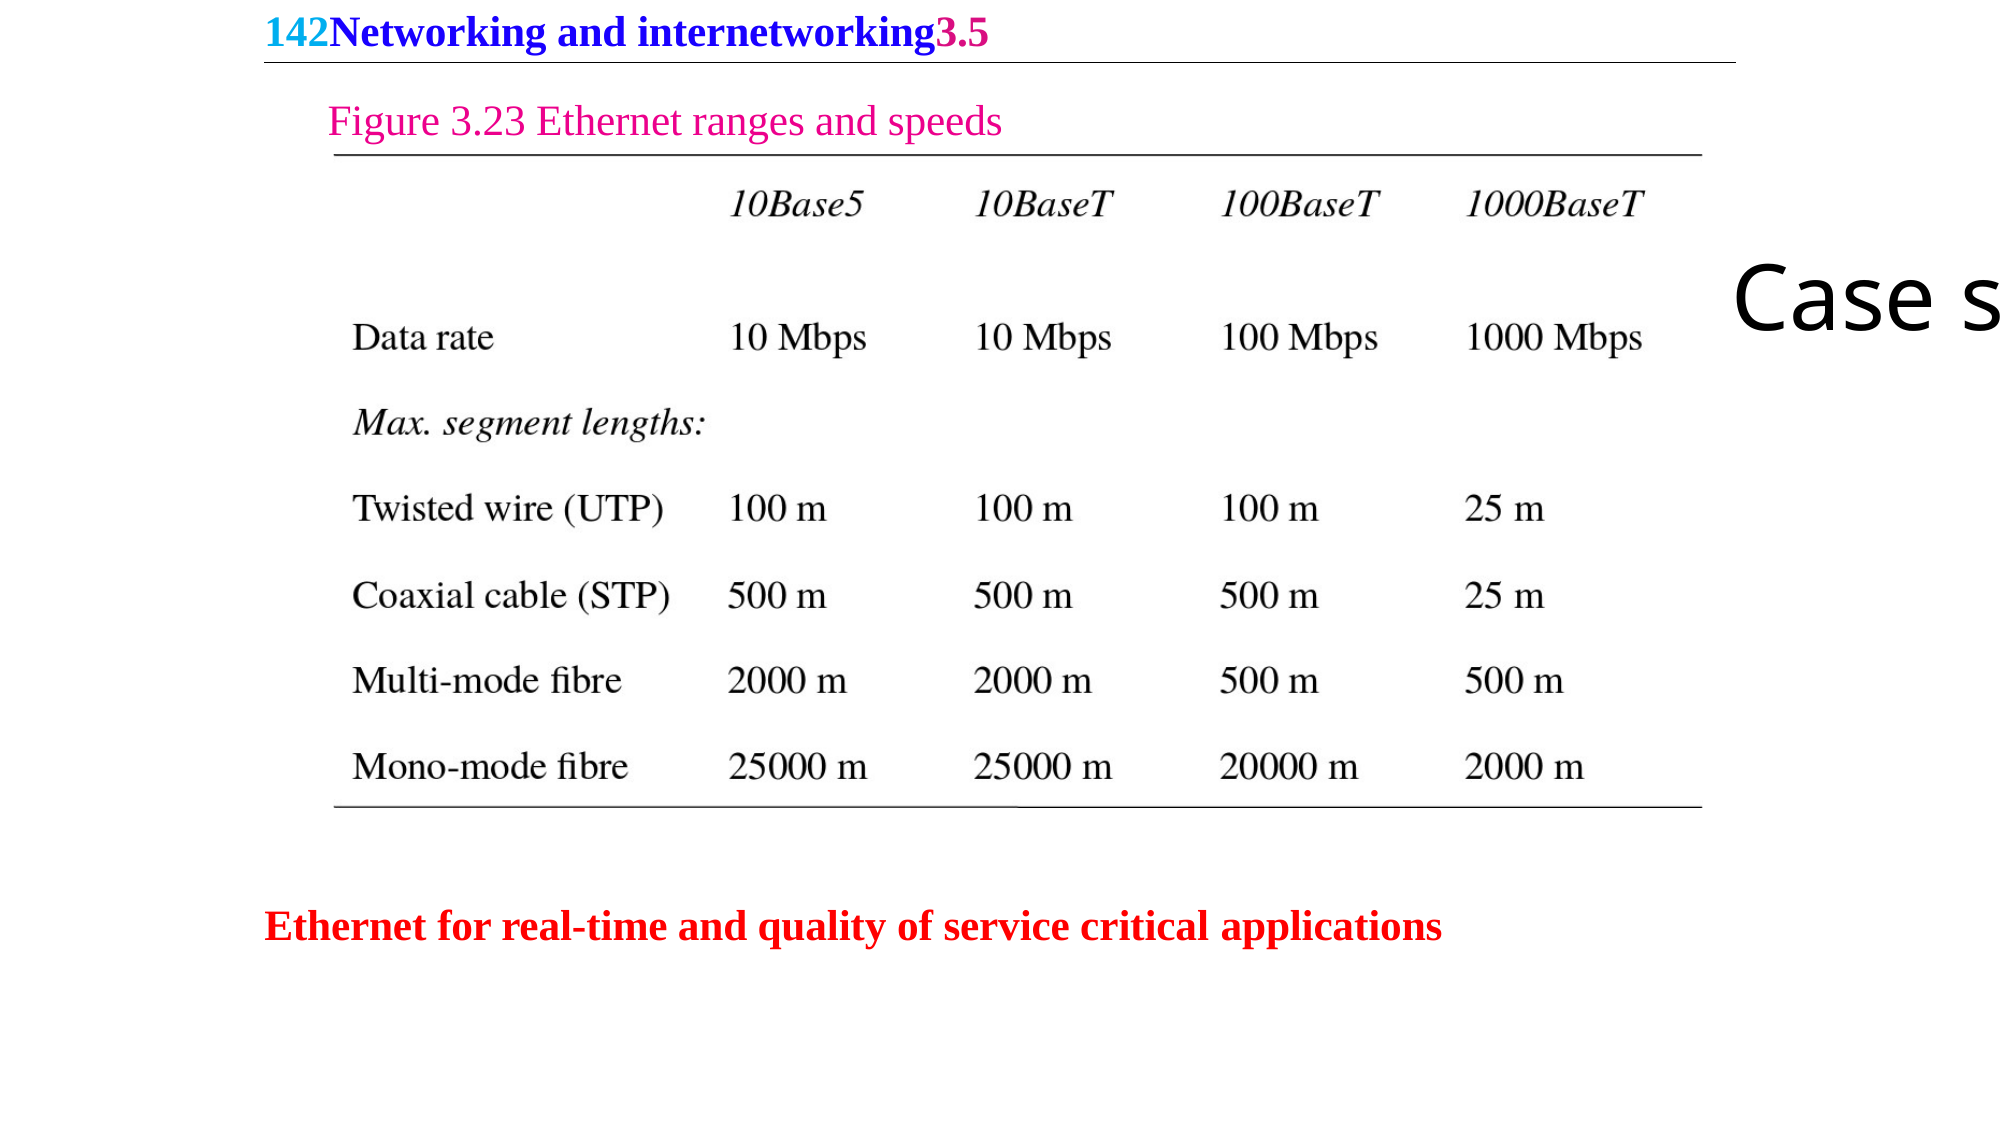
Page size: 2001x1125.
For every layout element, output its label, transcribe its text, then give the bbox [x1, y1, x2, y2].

text_box Figure 3.23 Ethernet ranges and speeds [324, 88, 1009, 144]
text_box Ethernet for real-time and quality of service critical applications [260, 894, 1451, 950]
text_box Case studies [1703, 196, 2000, 388]
text_box [333, 154, 1703, 808]
text_box 142Networking and internetworking3.5 [260, 0, 994, 56]
